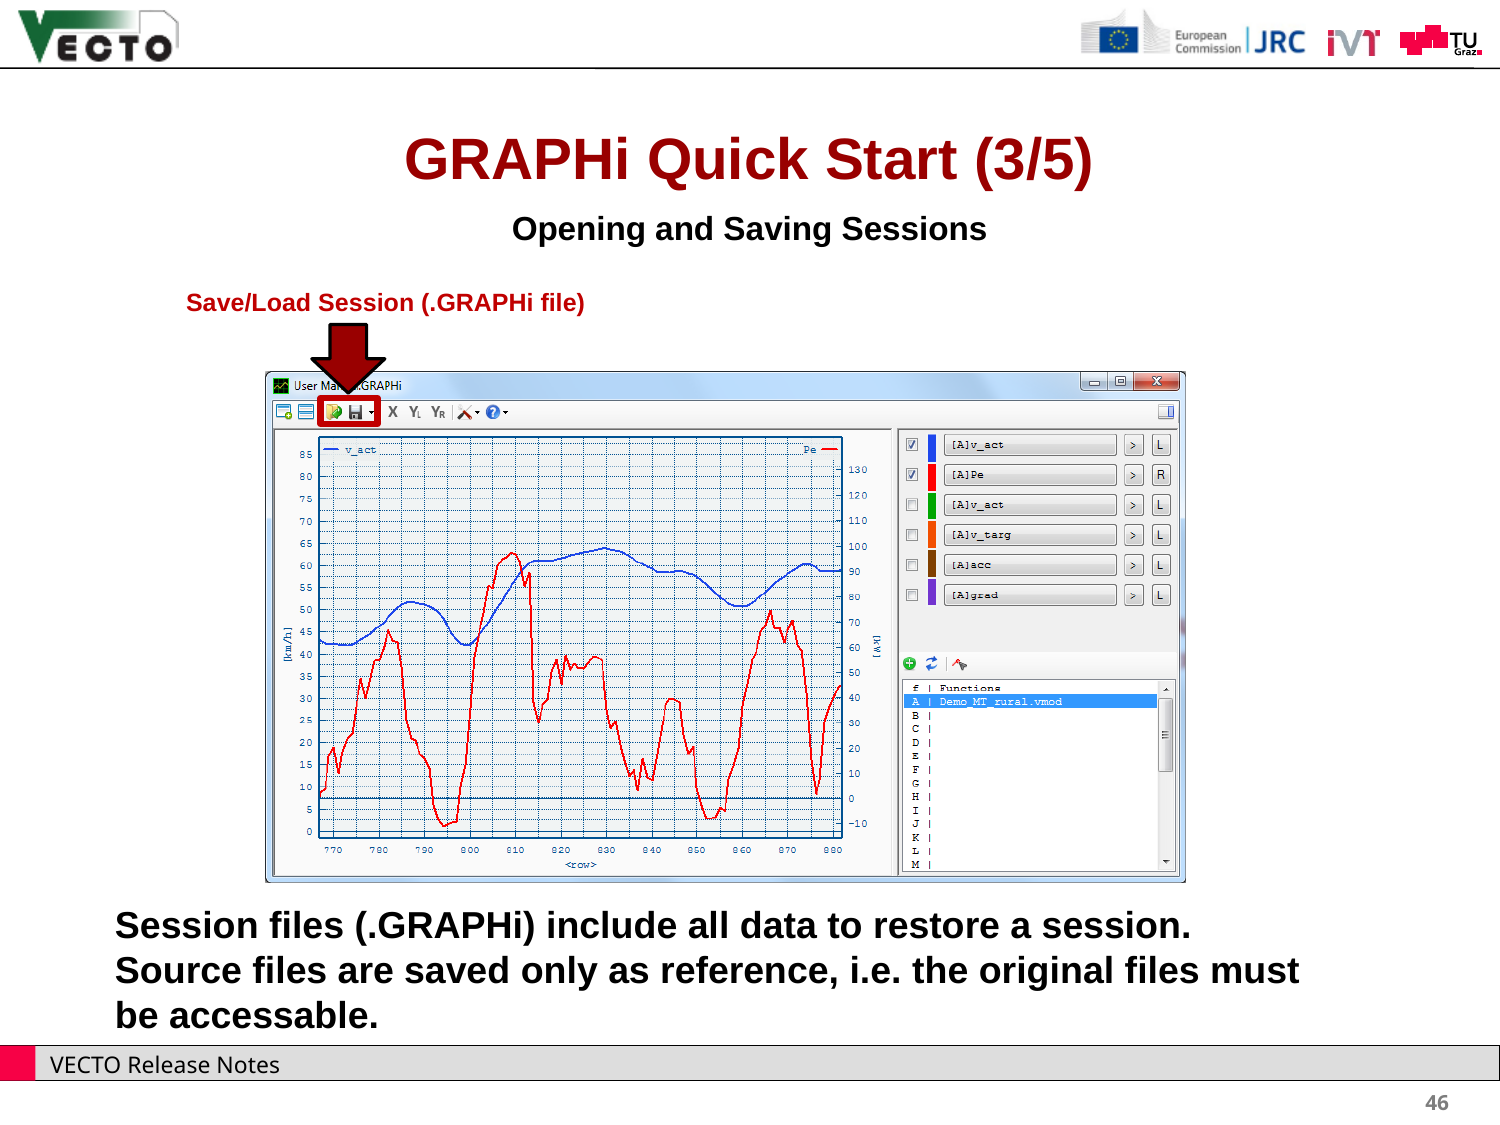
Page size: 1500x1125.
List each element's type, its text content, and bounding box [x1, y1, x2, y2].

title GRAPHi Quick Start (3/5) [0, 127, 1500, 185]
picture [1080, 7, 1306, 54]
text_box Save/Load Session (.GRAPHi file) [171, 278, 809, 324]
text_box [311, 324, 385, 370]
picture [17, 9, 179, 65]
text_box Opening and Saving Sessions [0, 199, 1500, 255]
picture [1328, 30, 1380, 56]
picture [265, 371, 1187, 883]
text_box Session files (.GRAPHi) include all data to restore a session. Source files are saved only as reference, i.e. the original files must be accessable. [100, 893, 1341, 1043]
